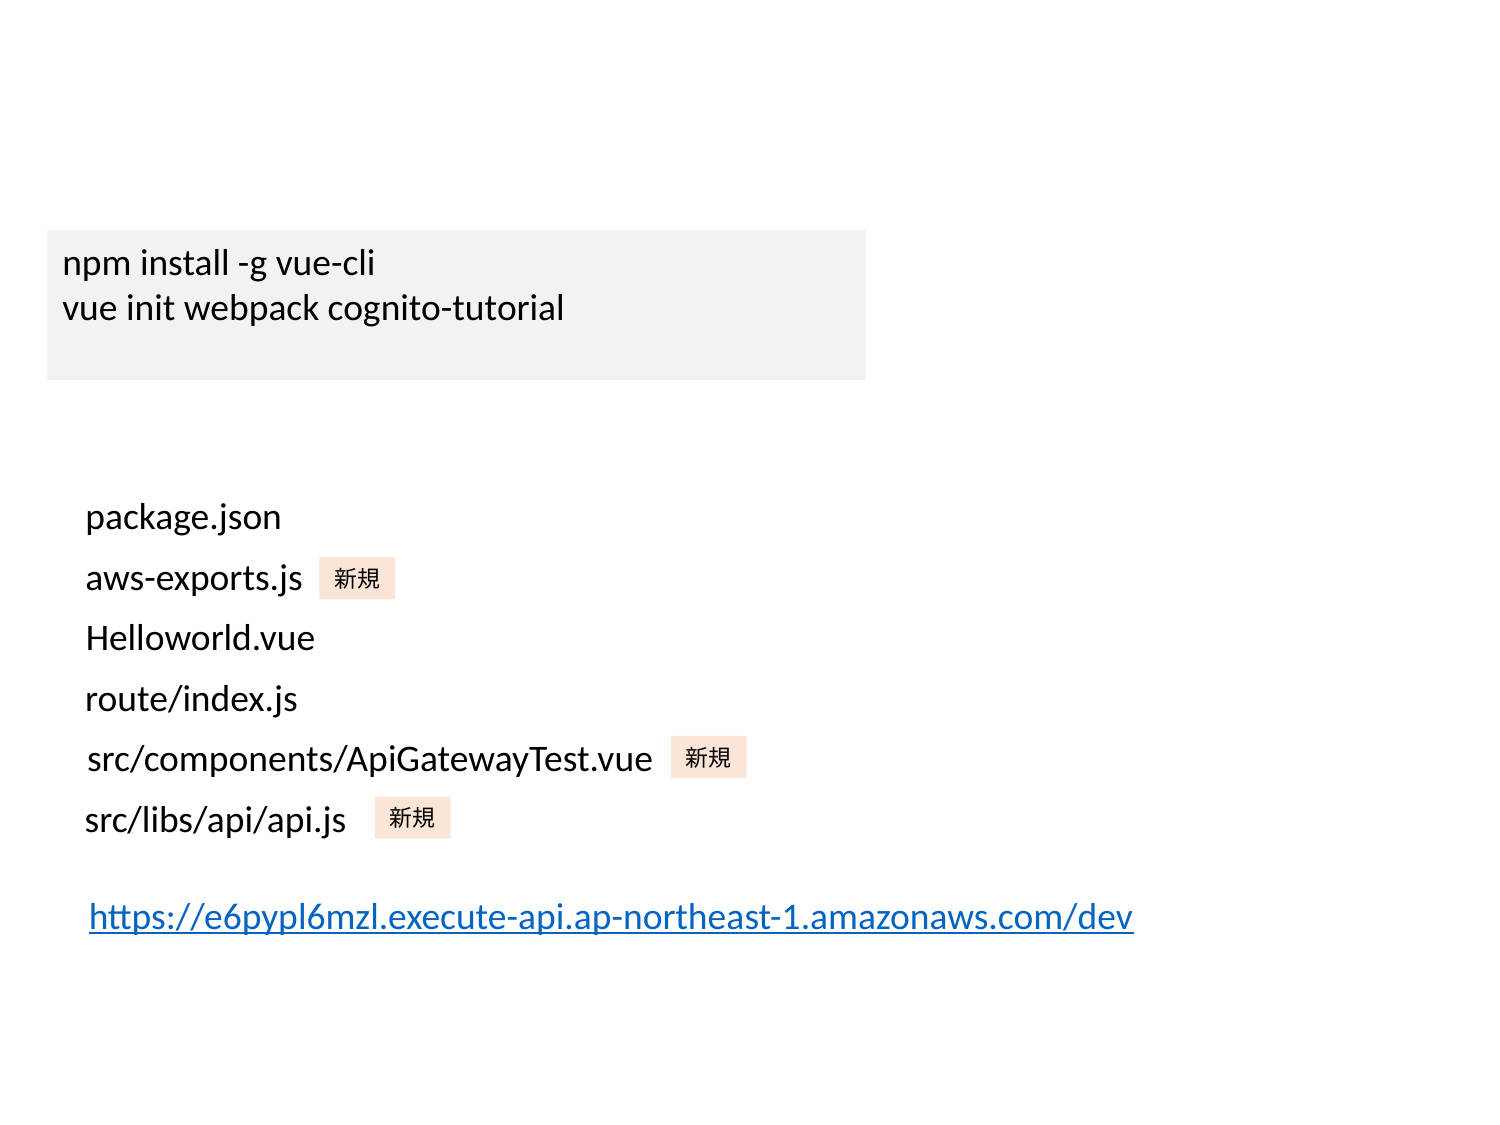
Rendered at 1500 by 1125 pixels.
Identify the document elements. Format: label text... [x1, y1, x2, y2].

text_box src/libs/api/api.js [69, 787, 362, 848]
text_box package.json [70, 484, 298, 545]
text_box 新規 [374, 796, 451, 839]
text_box 新規 [670, 735, 747, 779]
text_box aws-exports.js [70, 545, 319, 606]
text_box 新規 [319, 557, 396, 600]
text_box npm install -g vue-cli vue init webpack cognito-tutorial [47, 230, 866, 381]
text_box route/index.js [70, 666, 314, 727]
text_box src/components/ApiGatewayTest.vue [72, 727, 669, 787]
text_box Helloworld.vue [71, 605, 331, 666]
text_box https://e6pypl6mzl.execute-api.ap-northeast-1.amazonaws.com/dev [74, 884, 1149, 945]
